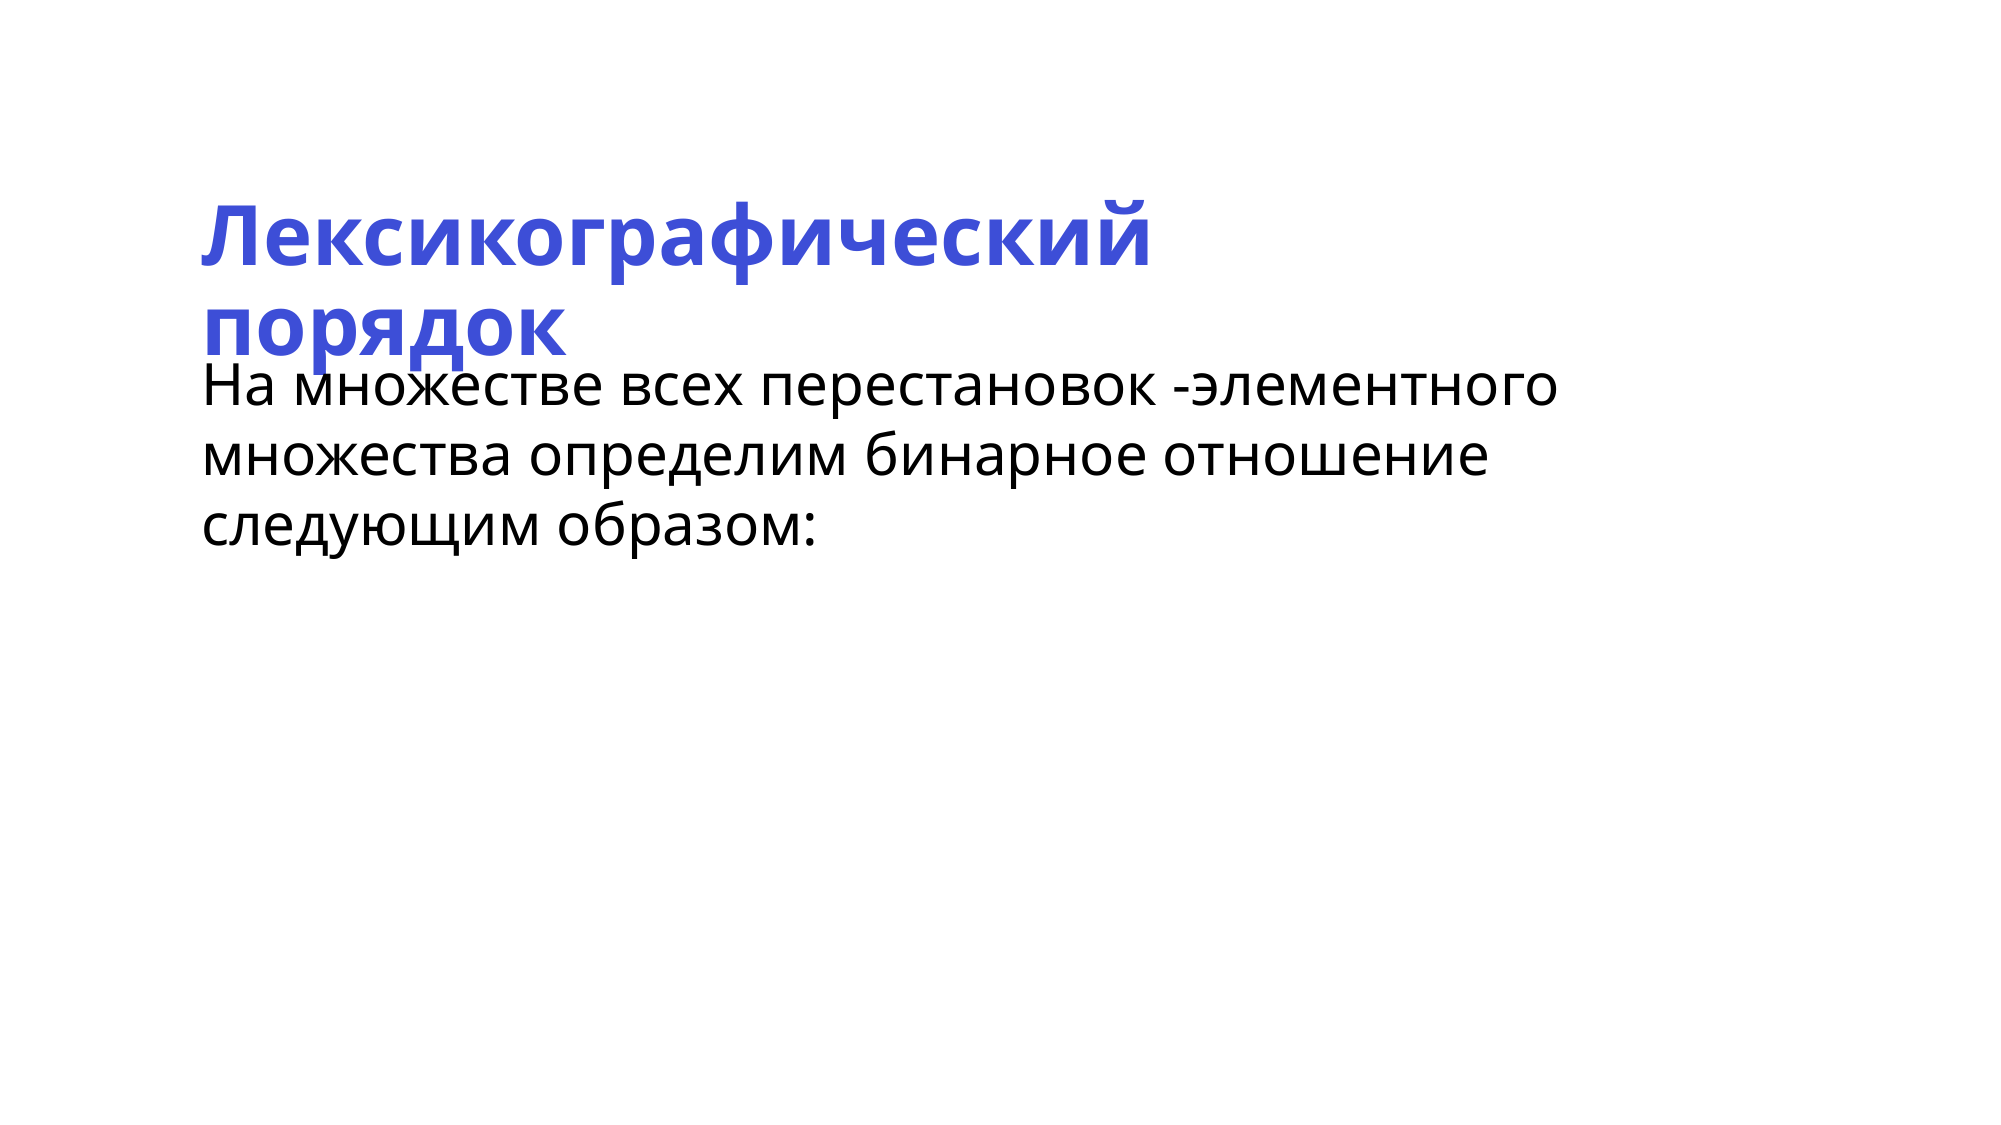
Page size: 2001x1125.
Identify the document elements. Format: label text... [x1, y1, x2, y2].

text_box [31, 316, 1899, 571]
text_box Лексикографический порядок [186, 186, 1486, 306]
